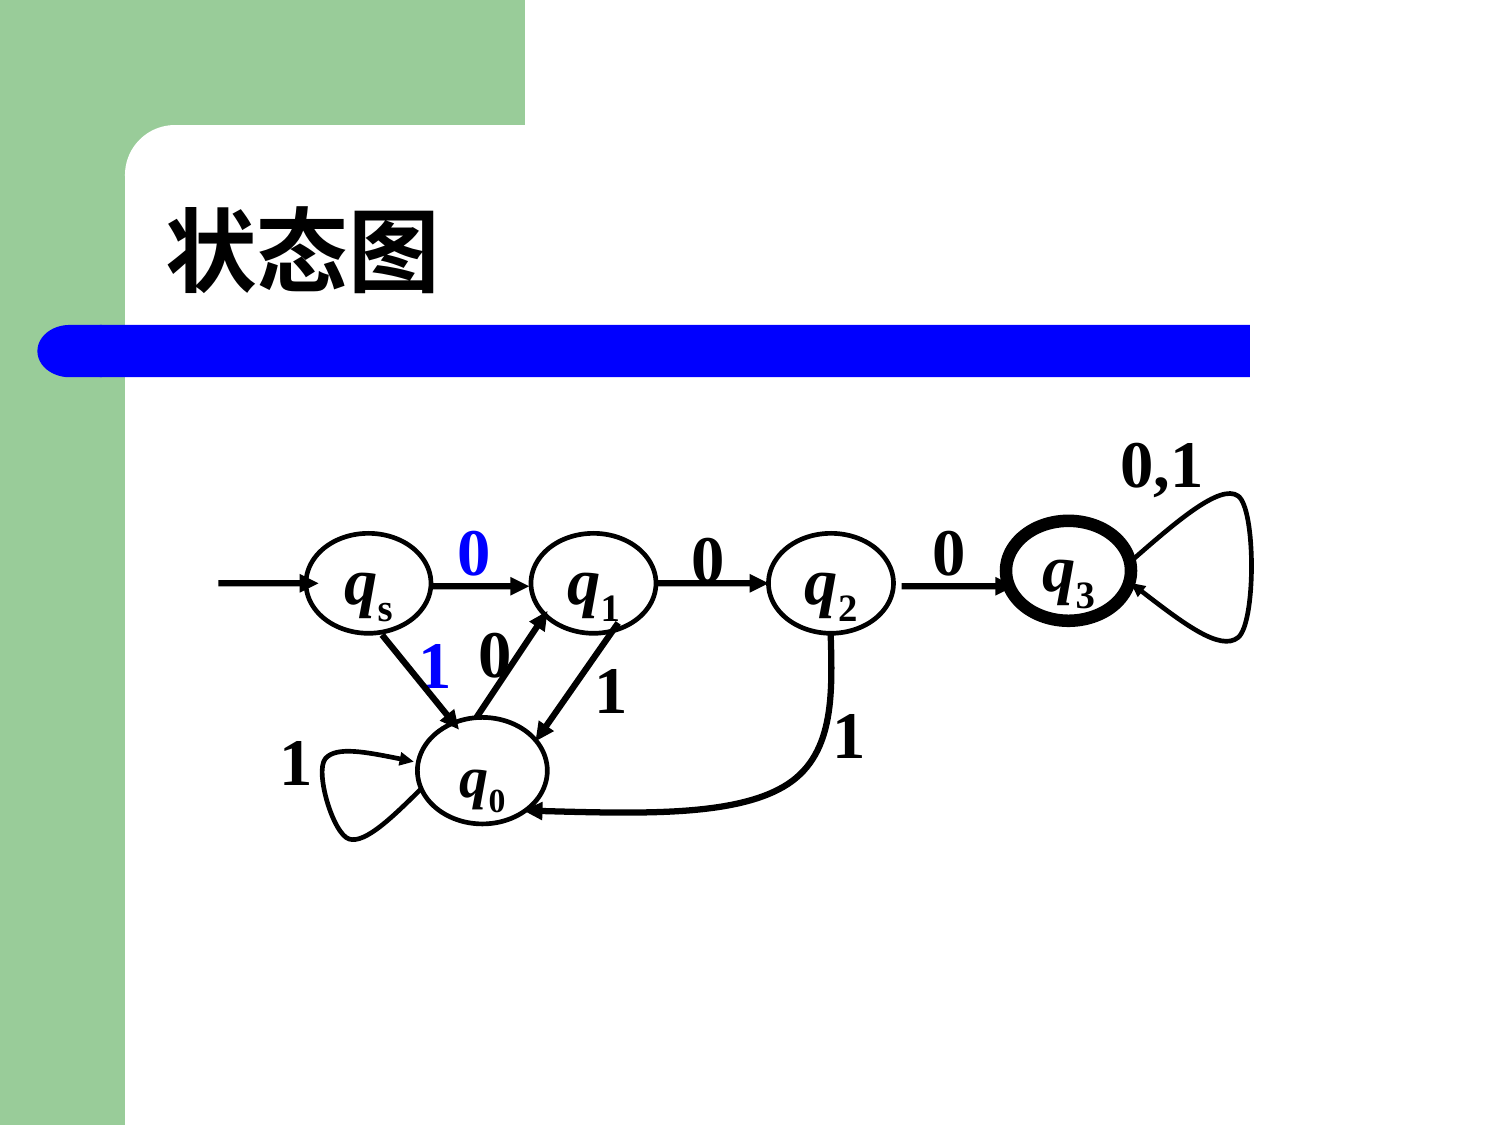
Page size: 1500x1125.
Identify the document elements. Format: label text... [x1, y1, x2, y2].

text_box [218, 420, 1257, 844]
title 状态图 [149, 124, 1463, 313]
